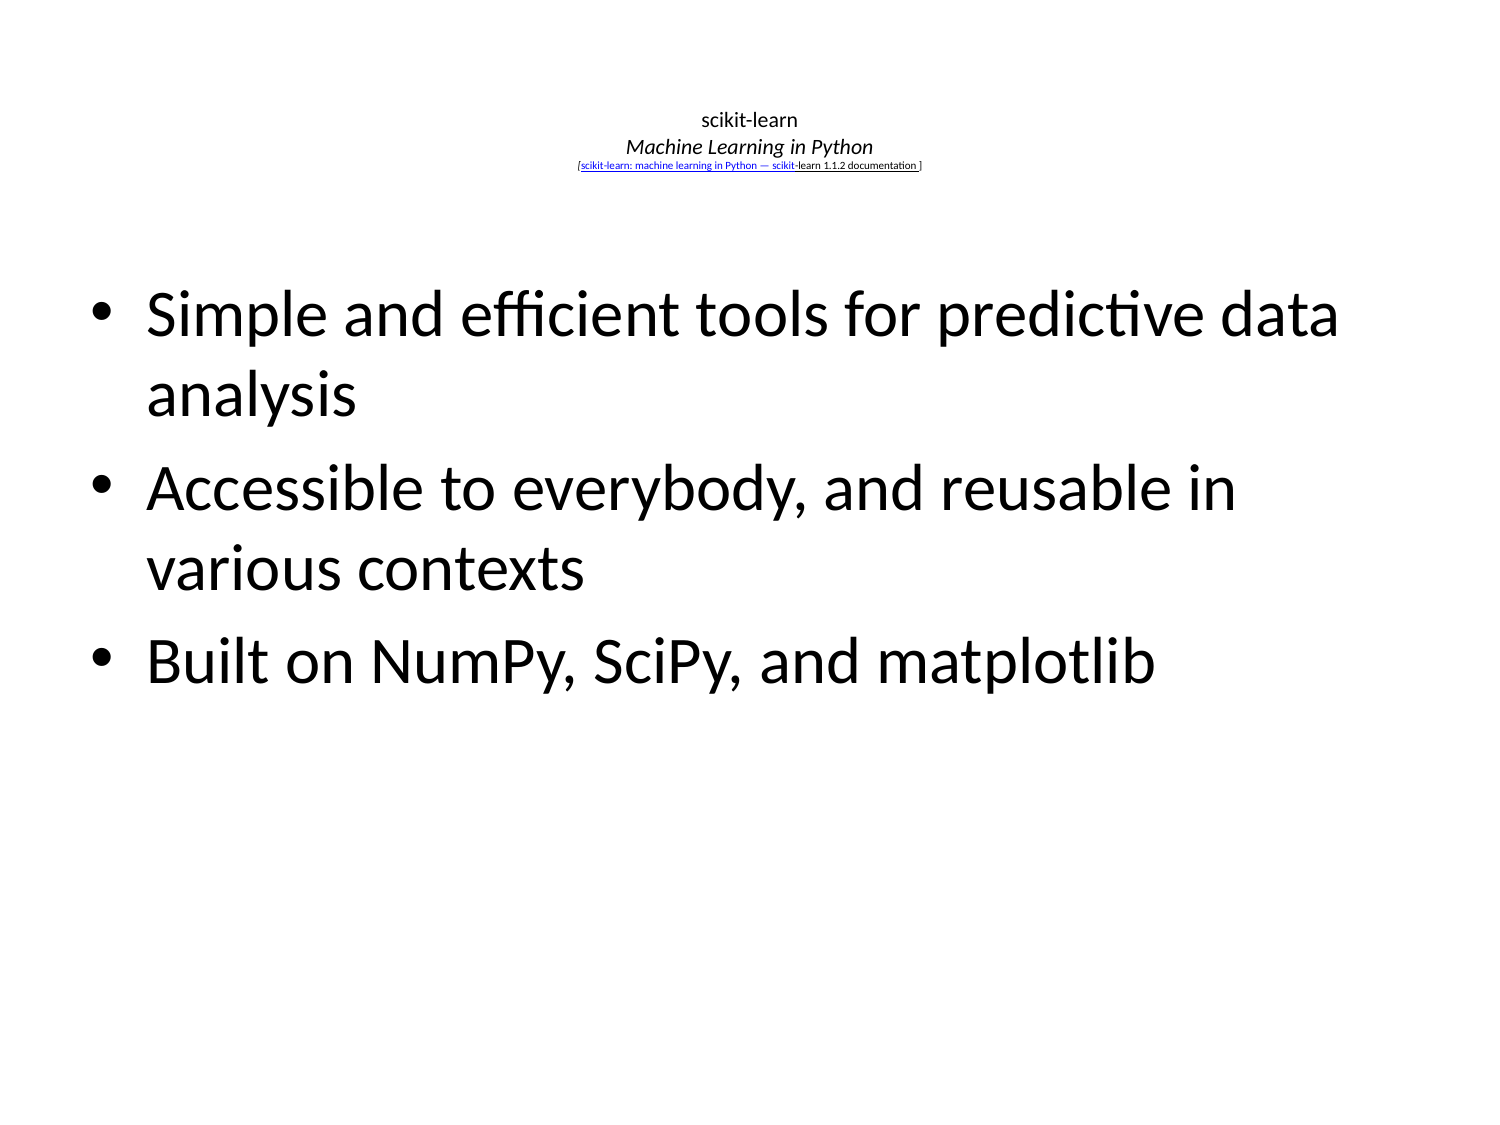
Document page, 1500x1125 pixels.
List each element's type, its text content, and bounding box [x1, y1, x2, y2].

list Simple and efficient tools for predictive data analysis Accessible to everybody, and reusable in various contexts Built on NumPy, SciPy, and matplotlib [75, 262, 1425, 1005]
title scikit-learn Machine Learning in Python [scikit-learn: machine learning in Python — scikit-learn 1.1.2 documentation ] [75, 45, 1425, 233]
